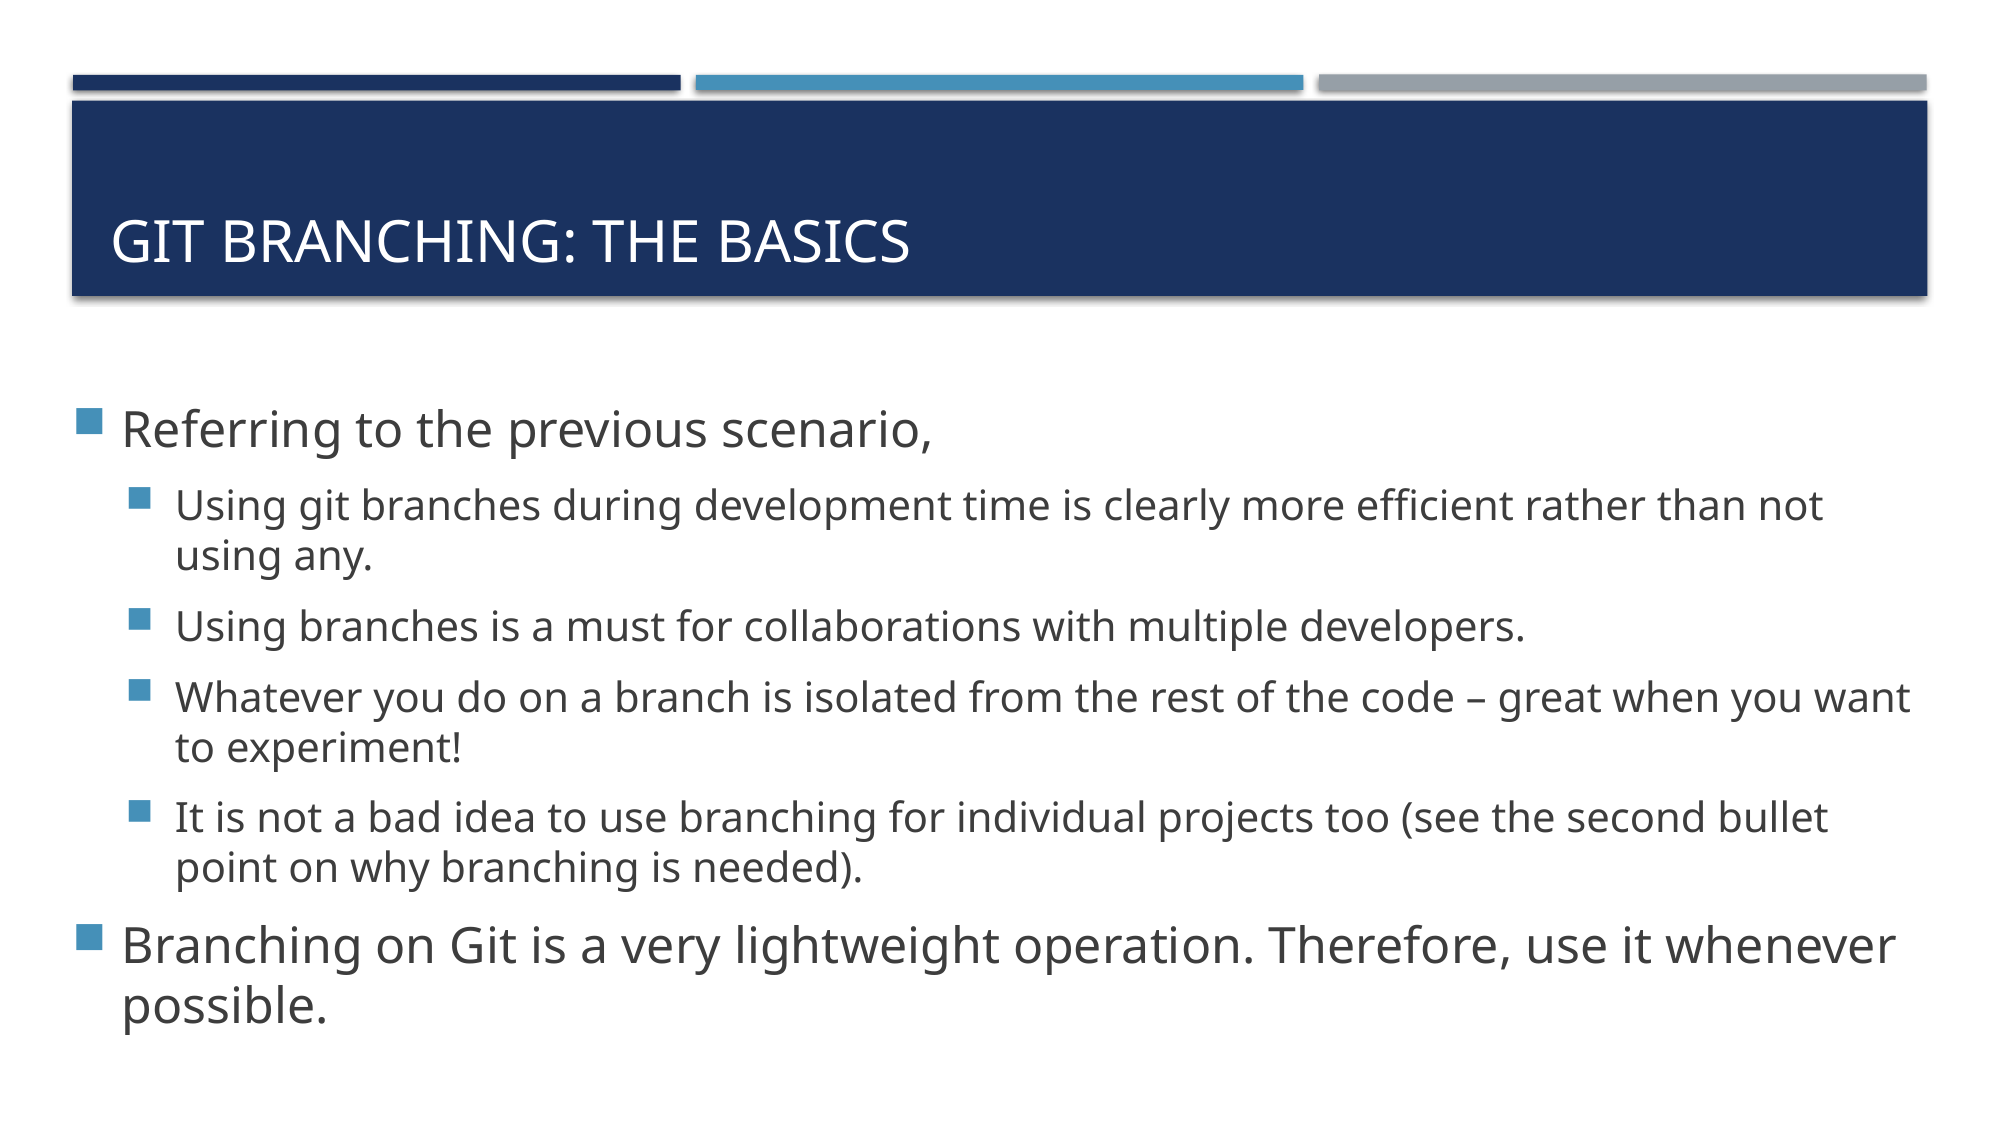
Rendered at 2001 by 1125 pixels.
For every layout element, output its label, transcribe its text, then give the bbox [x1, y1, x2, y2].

title Git Branching: The basics [95, 115, 1905, 282]
list Referring to the previous scenario, Using git branches during development time is clearly more efficient rather than not using any. Using branches is a must for collaborations with multiple developers. Whatever you do on a branch is isolated from the rest of the code – great when you want to experiment! It is not a bad idea to use branching for individual projects too (see the second bullet point on why branching is needed). Branching on Git is a very lightweight operation. Therefore, use it whenever possible. [56, 343, 1944, 1089]
